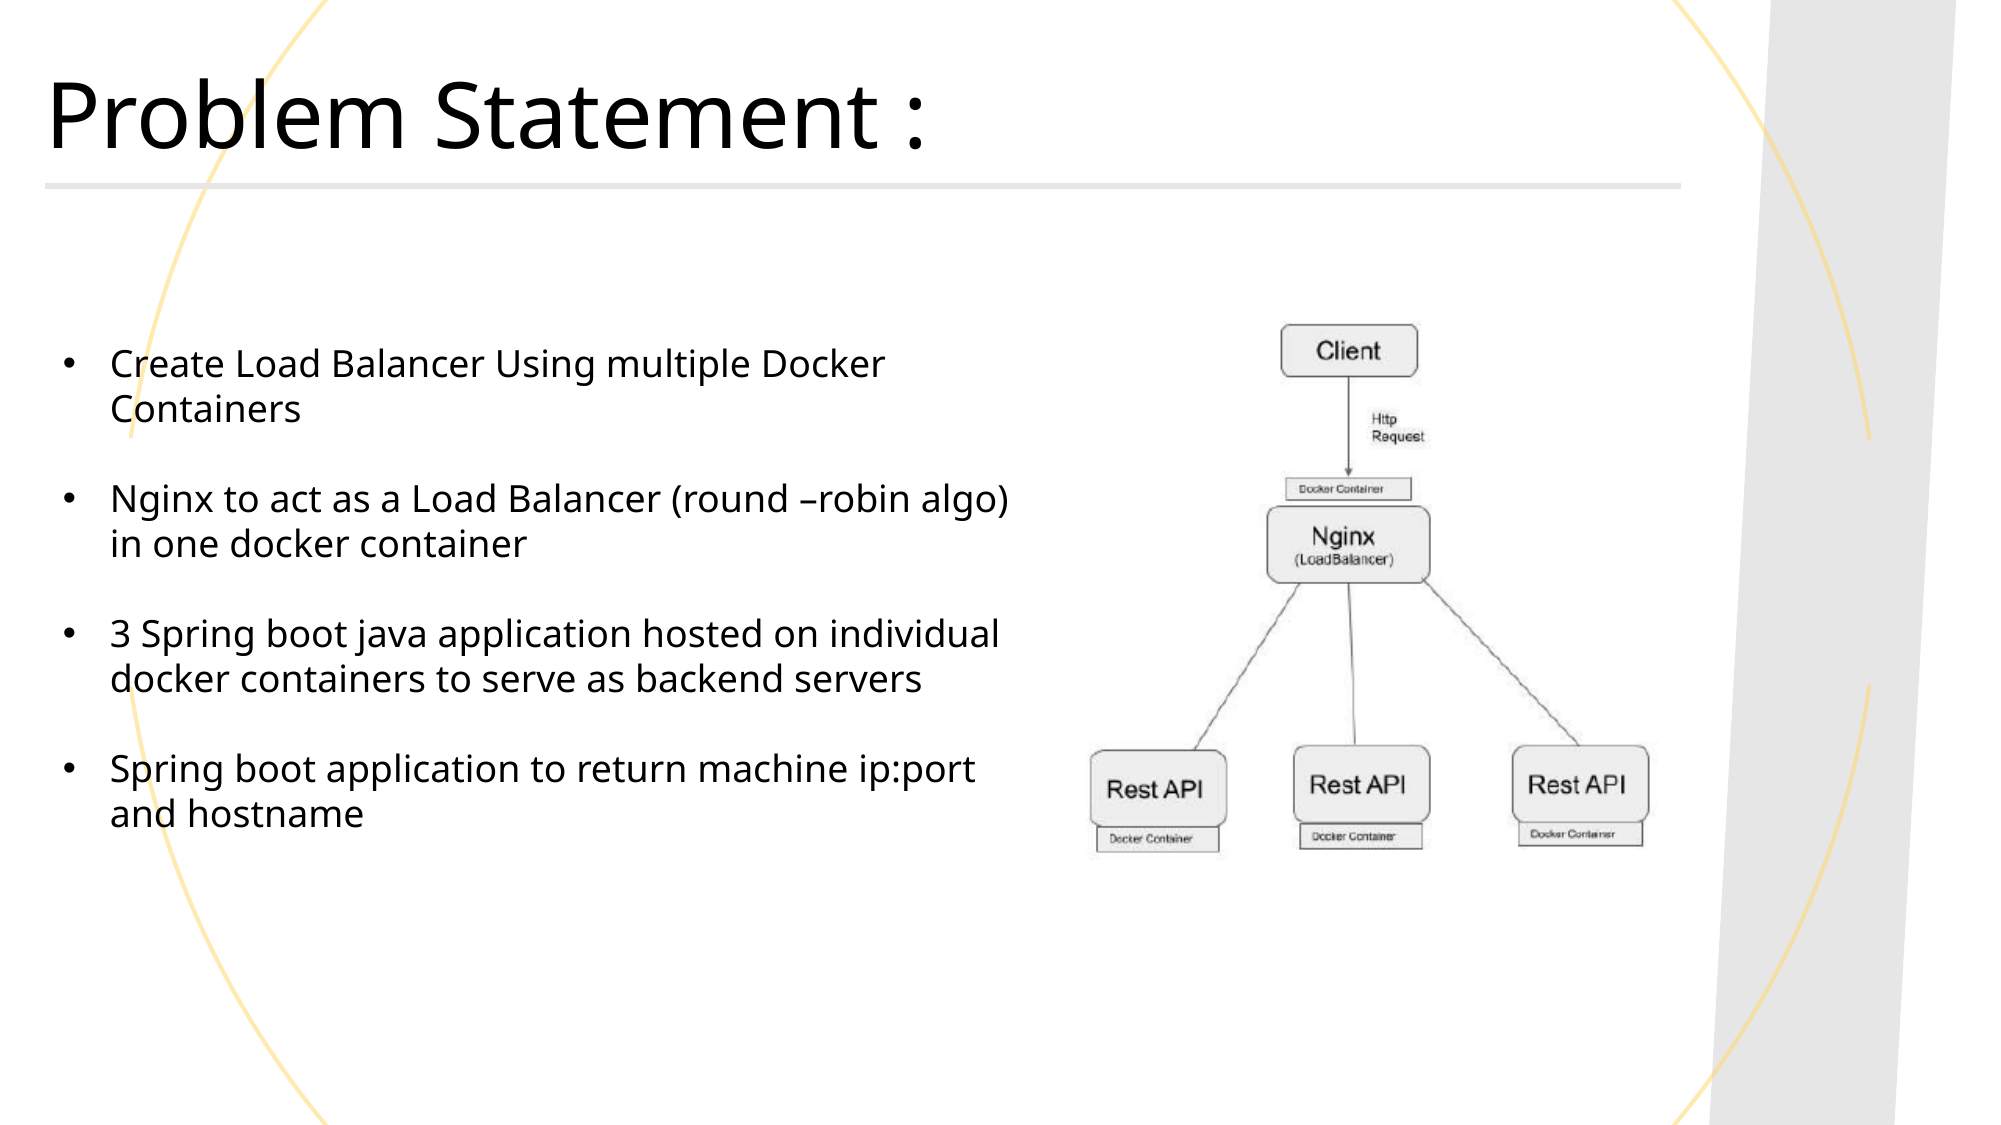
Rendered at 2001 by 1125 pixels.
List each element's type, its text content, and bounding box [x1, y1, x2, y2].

picture [1033, 279, 1681, 889]
slide_number 3 [1412, 1042, 1863, 1103]
text_box Problem Statement : [45, 69, 1771, 169]
text_box Create Load Balancer Using multiple Docker Containers Nginx to act as a Load Balancer (round –robin algo) in one docker container 3 Spring boot java application hosted on individual docker containers to serve as backend servers Spring boot application to return machine ip:port and hostname [48, 333, 1033, 843]
